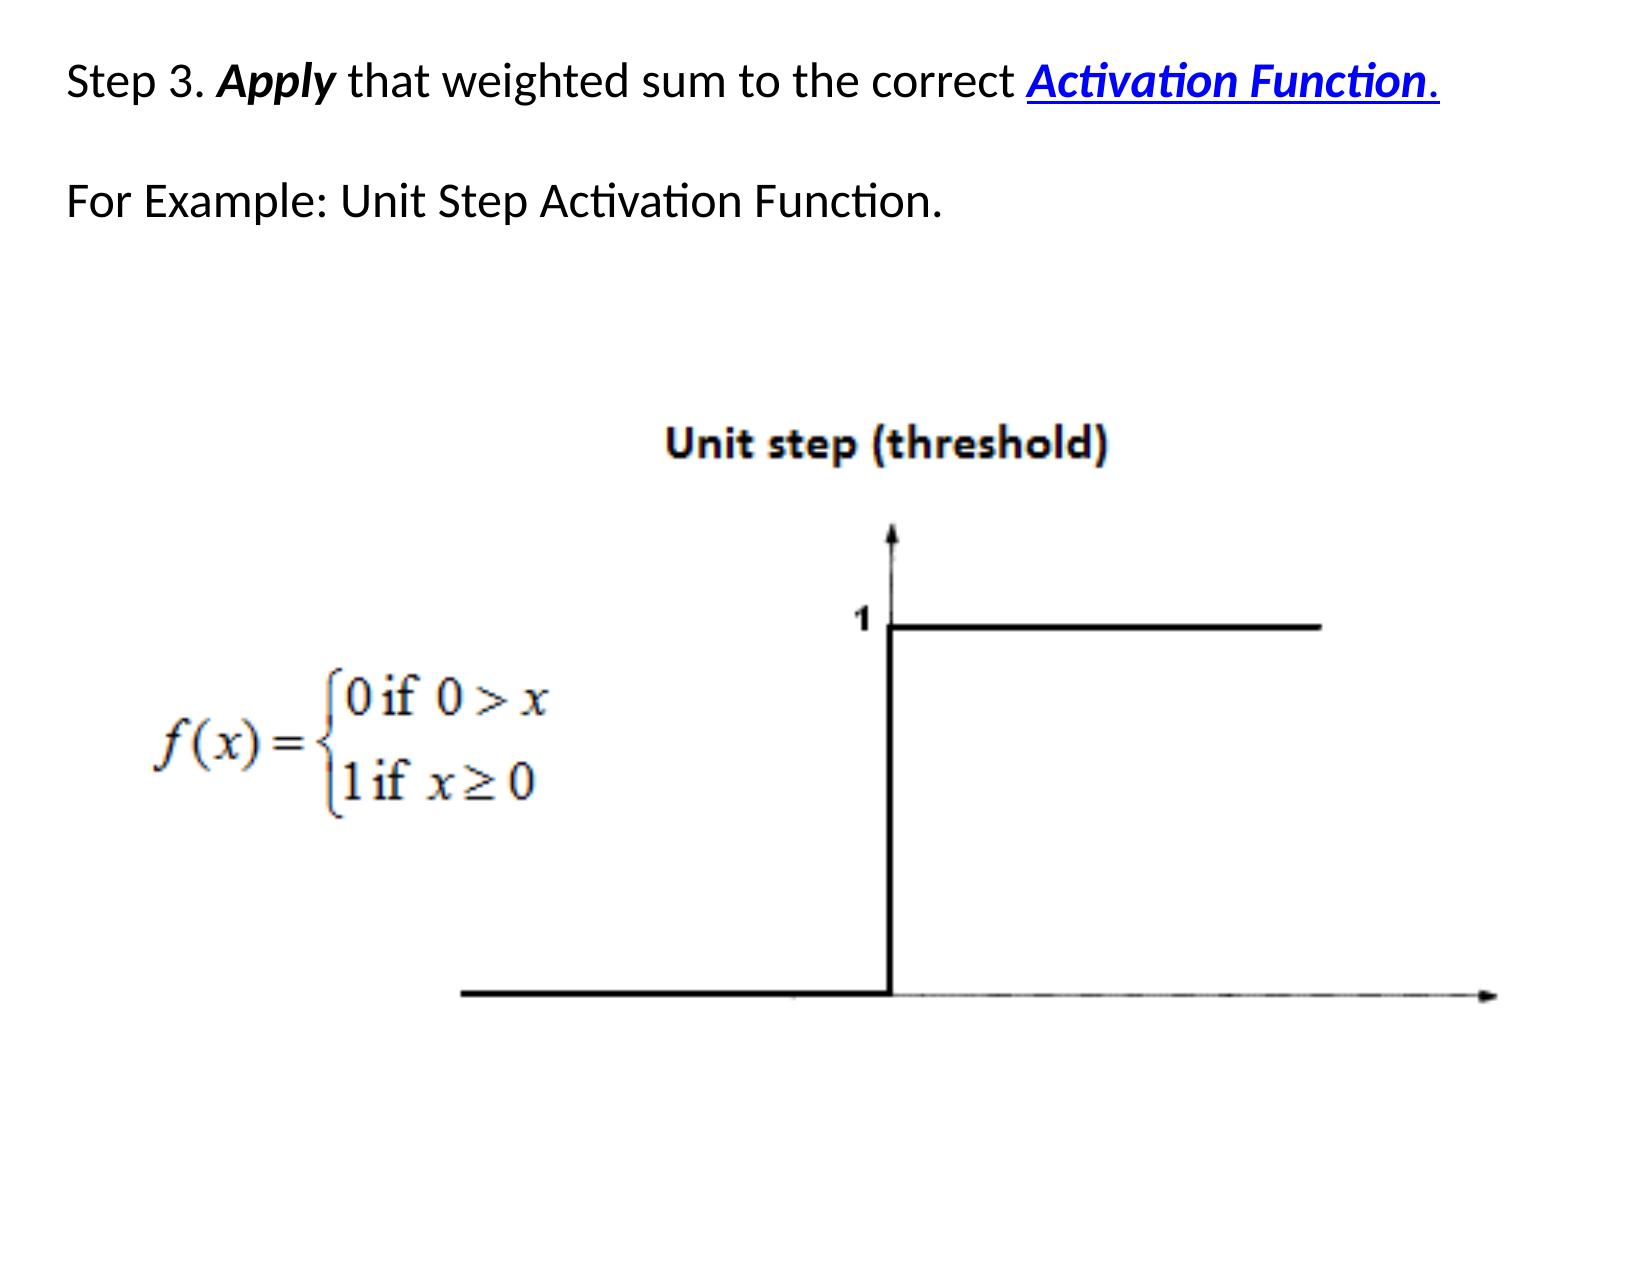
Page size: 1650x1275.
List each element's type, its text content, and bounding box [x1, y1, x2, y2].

text_box Step 3. Apply that weighted sum to the correct Activation Function. For Example: Unit Step Activation Function. [51, 39, 1599, 235]
picture [86, 355, 1589, 1095]
